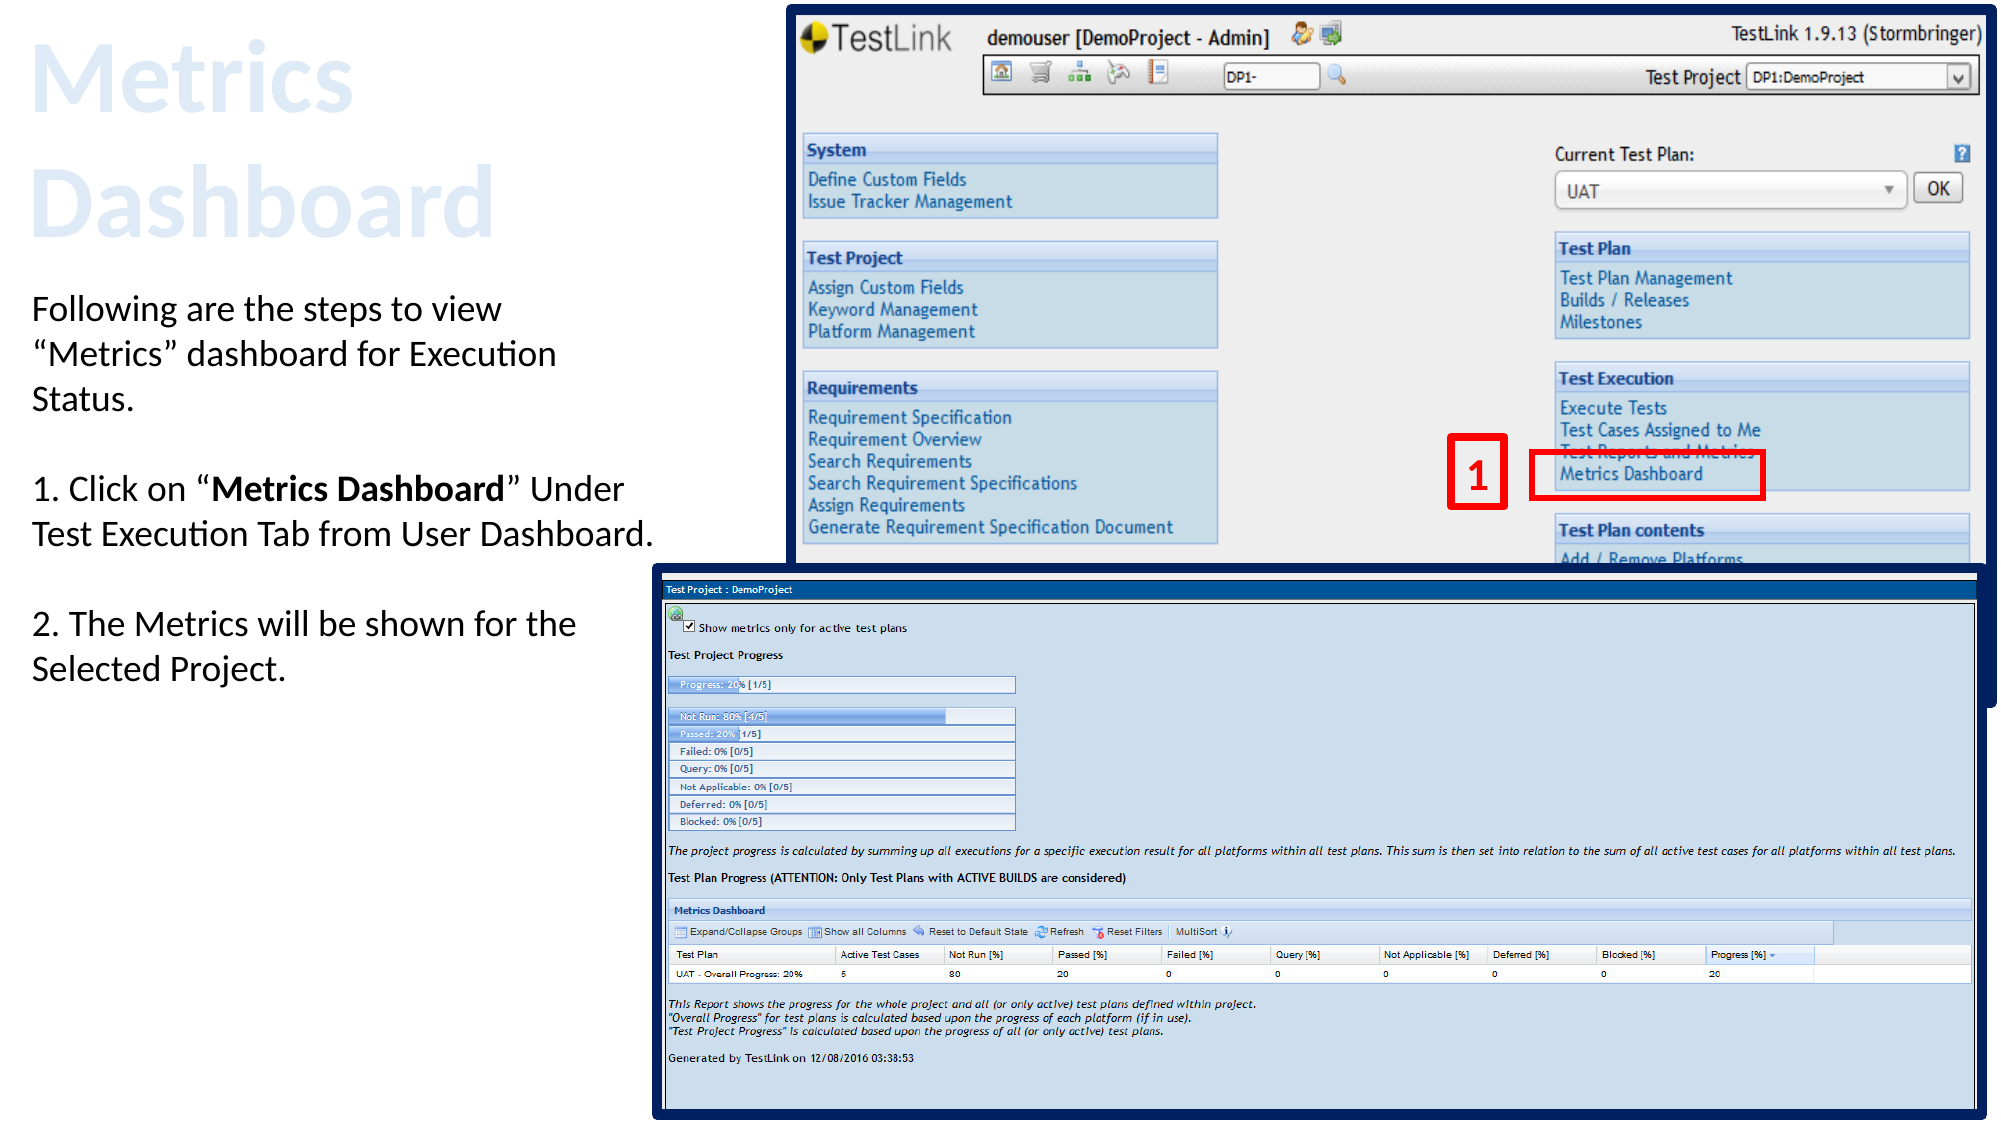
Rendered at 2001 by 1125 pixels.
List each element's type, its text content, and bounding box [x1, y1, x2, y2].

picture [662, 14, 1987, 1110]
text_box Following are the steps to view “Metrics” dashboard for Execution Status. 1. Click on “Metrics Dashboard” Under Test Execution Tab from User Dashboard. 2. The Metrics will be shown for the Selected Project. [17, 276, 671, 697]
text_box Metrics Dashboard [13, 0, 698, 266]
